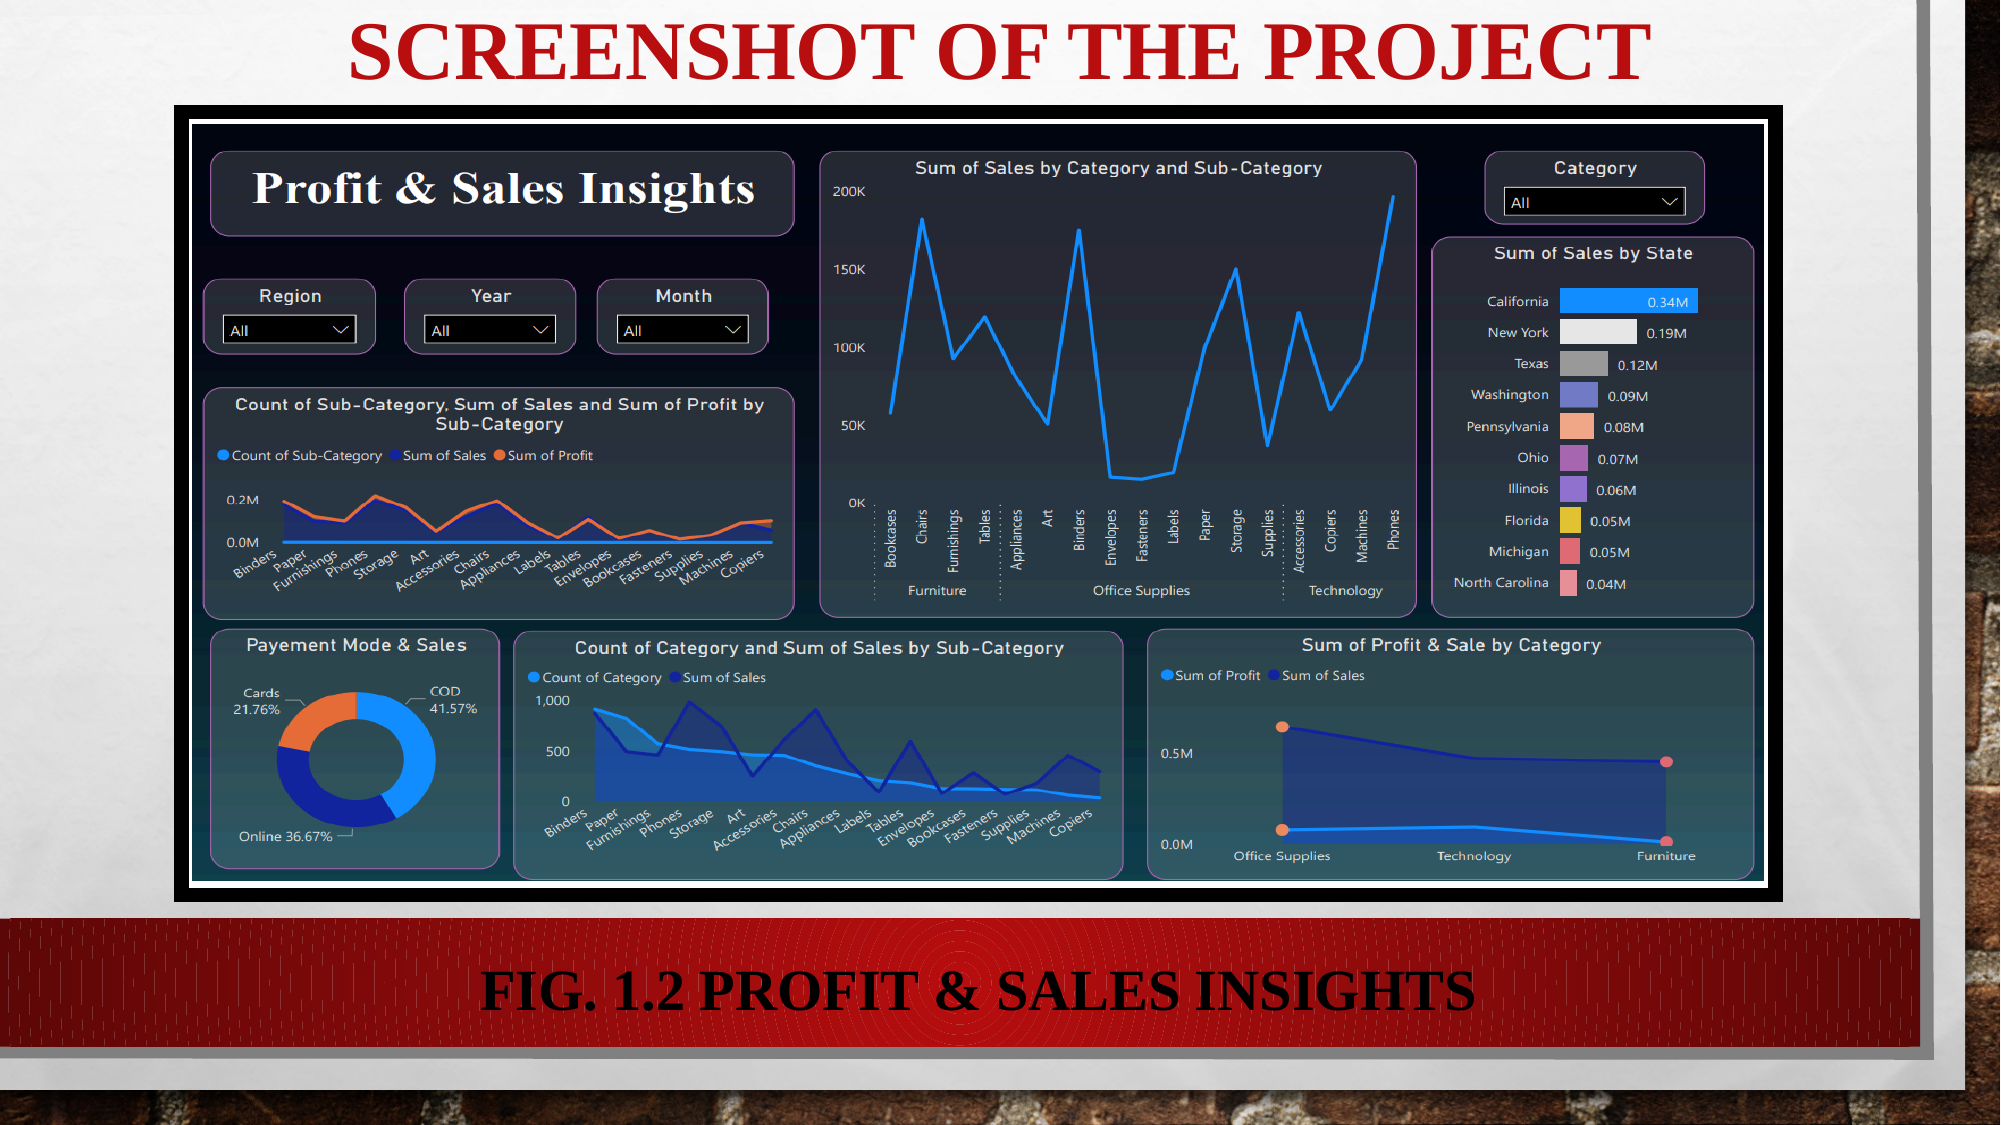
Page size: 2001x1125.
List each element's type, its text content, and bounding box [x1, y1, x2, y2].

picture [0, 0, 2000, 1125]
picture [188, 119, 1769, 889]
title SCREENSHOT OF THE PROJECT [147, 0, 1853, 120]
text_box FIG. 1.2 PROFIT & SALES INSIGHTS [360, 909, 1597, 1030]
